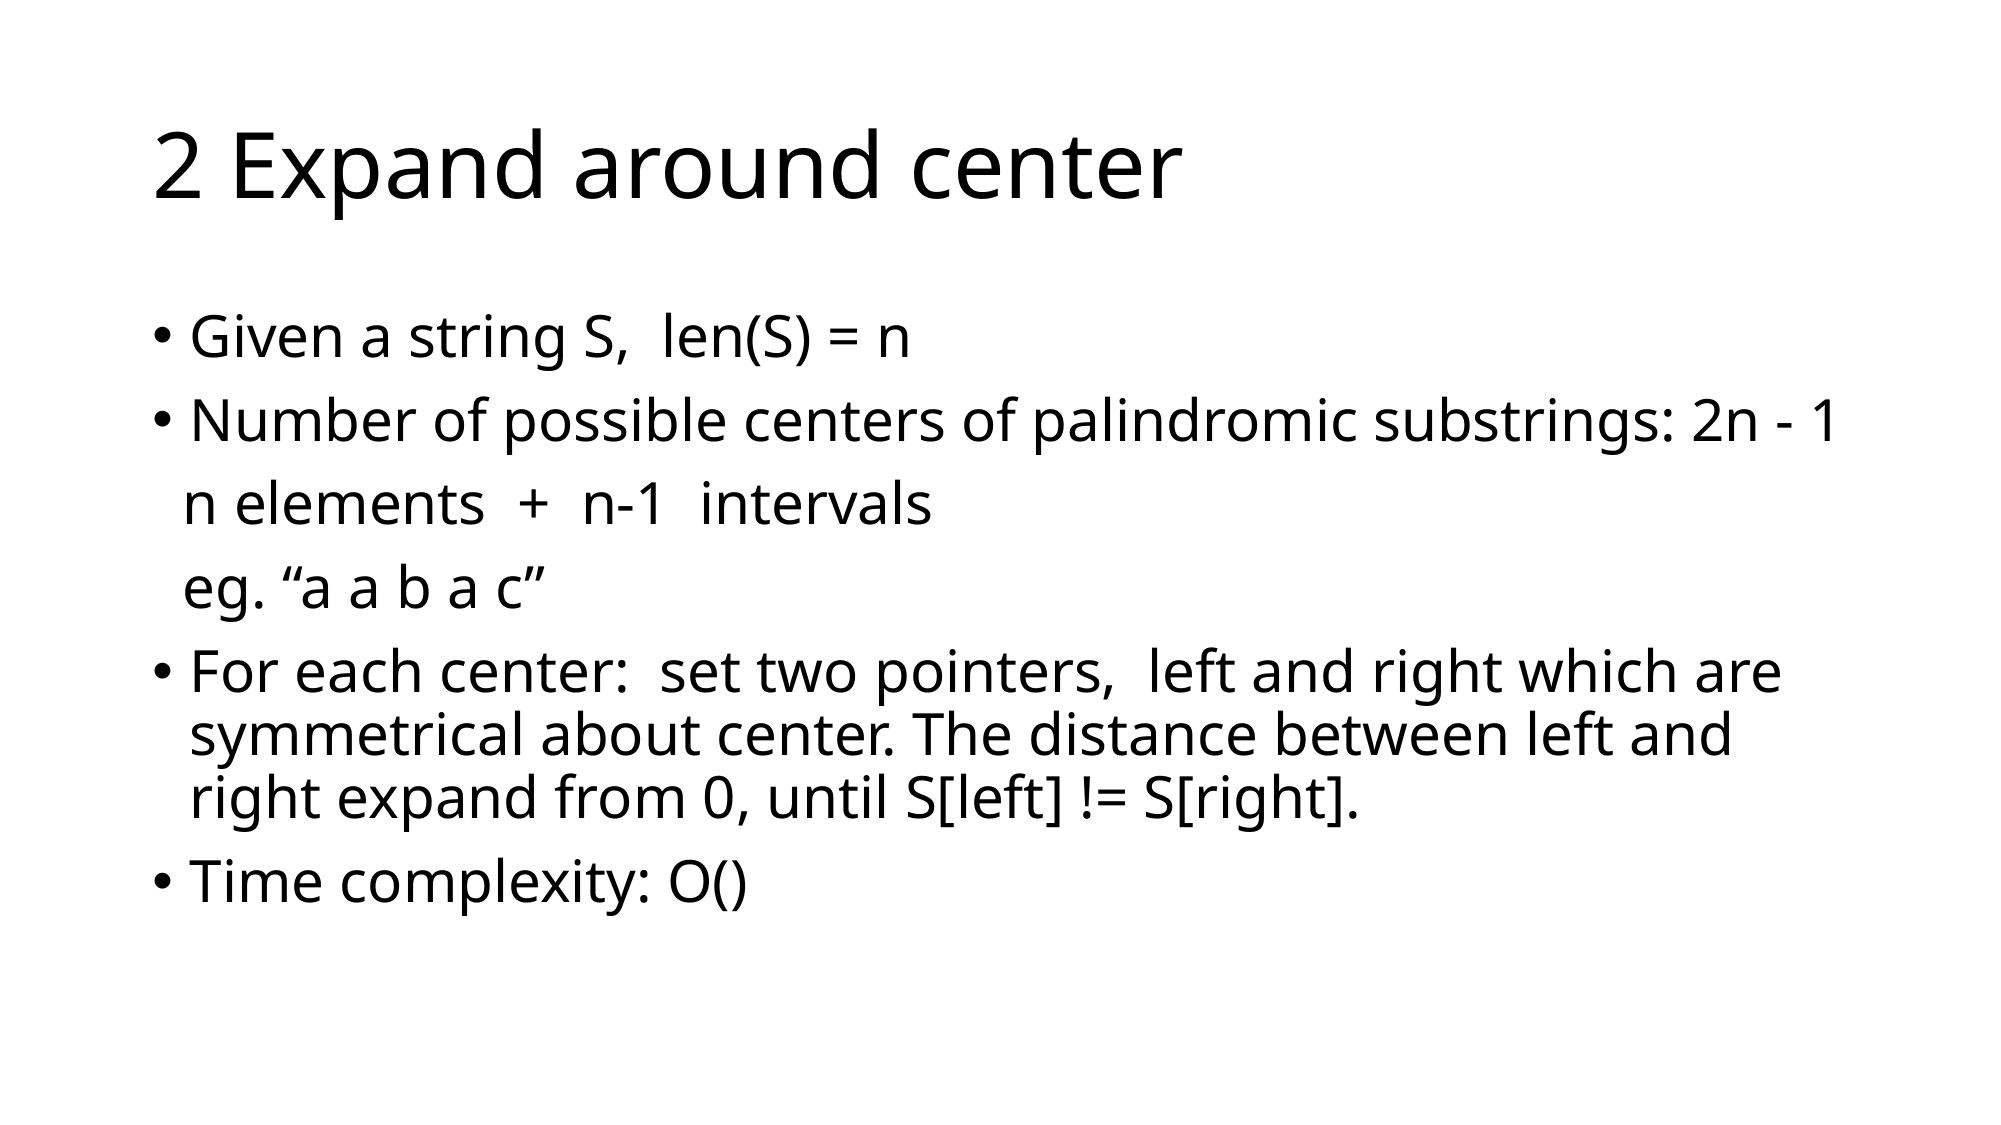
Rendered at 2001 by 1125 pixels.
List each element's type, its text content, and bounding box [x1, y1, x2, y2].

title 2 Expand around center [137, 59, 1863, 278]
